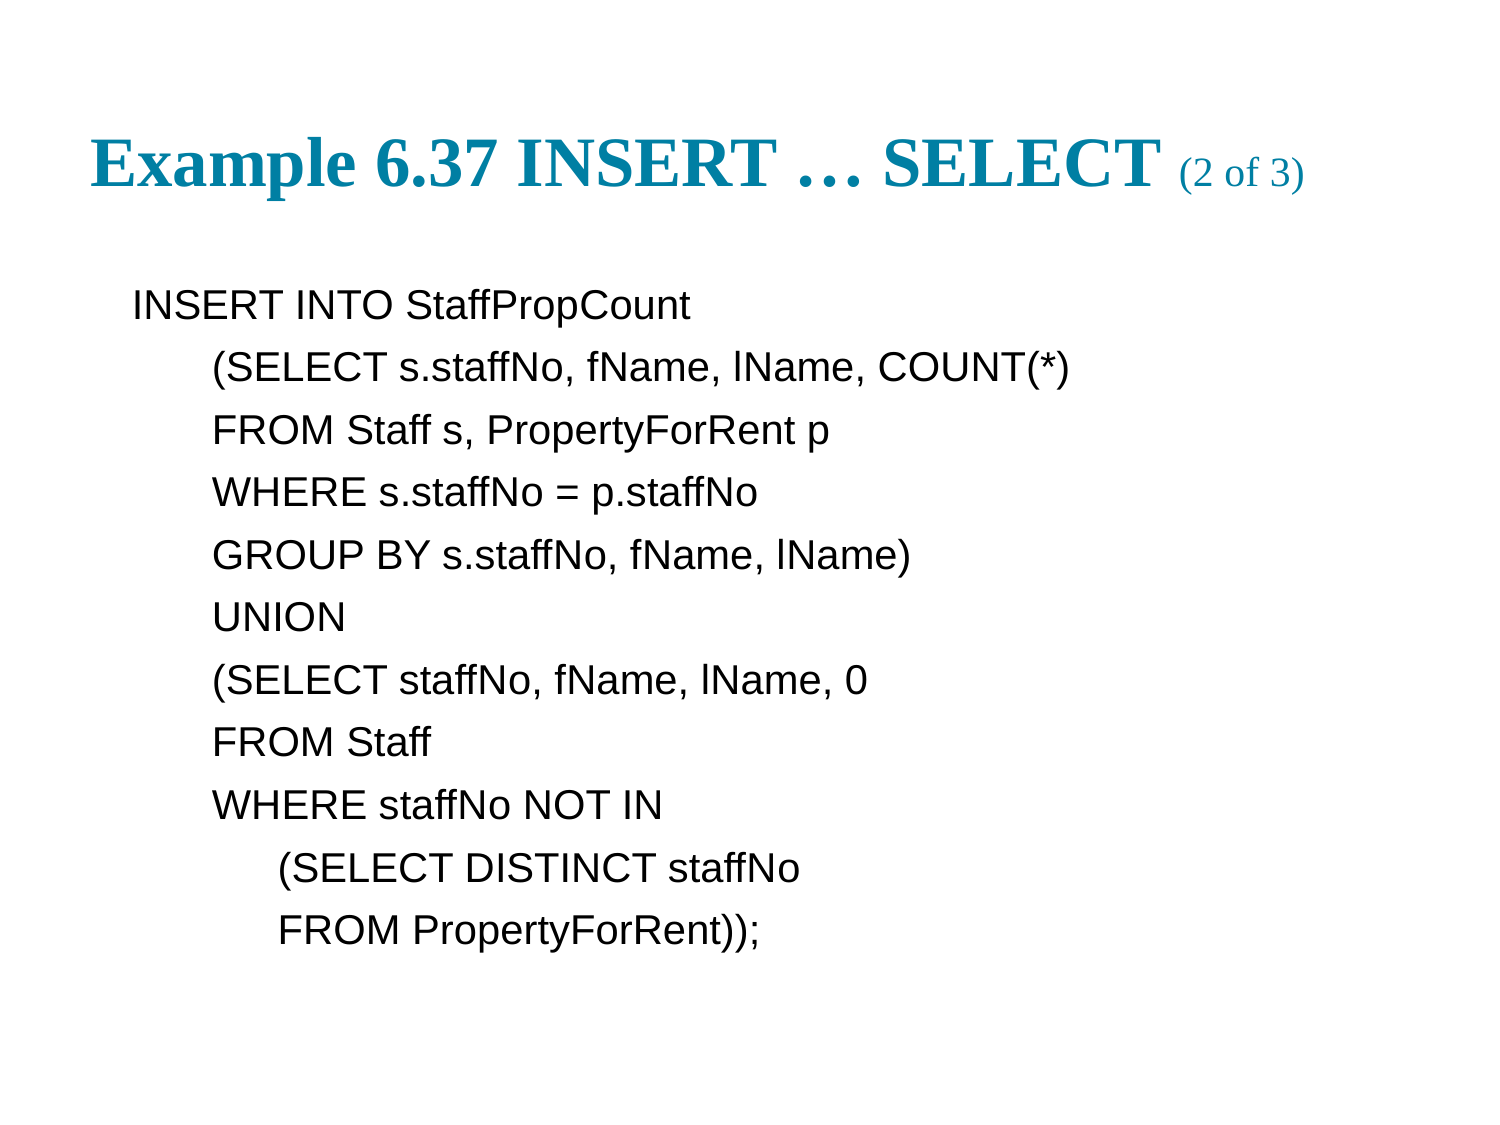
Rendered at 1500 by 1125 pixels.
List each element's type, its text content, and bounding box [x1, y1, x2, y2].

title Example 6.37 INSERT … SELECT (2 of 3) [75, 35, 1425, 216]
list INSERT INTO Staff Prop Count (SELECT s.staff N o, f Name, l Name, COUNT(*) FROM Staff s, PropertyForRent p WHERE s.staff N o = p.staff N o GROUP BY s.staff N o, f Name, l Name) UNION (SELECT staff N o, f Name, l Name, 0 FROM Staff WHERE staff N o NOT IN (SELECT DISTINCT staff N o FROM PropertyForRent)); [75, 262, 1425, 1005]
